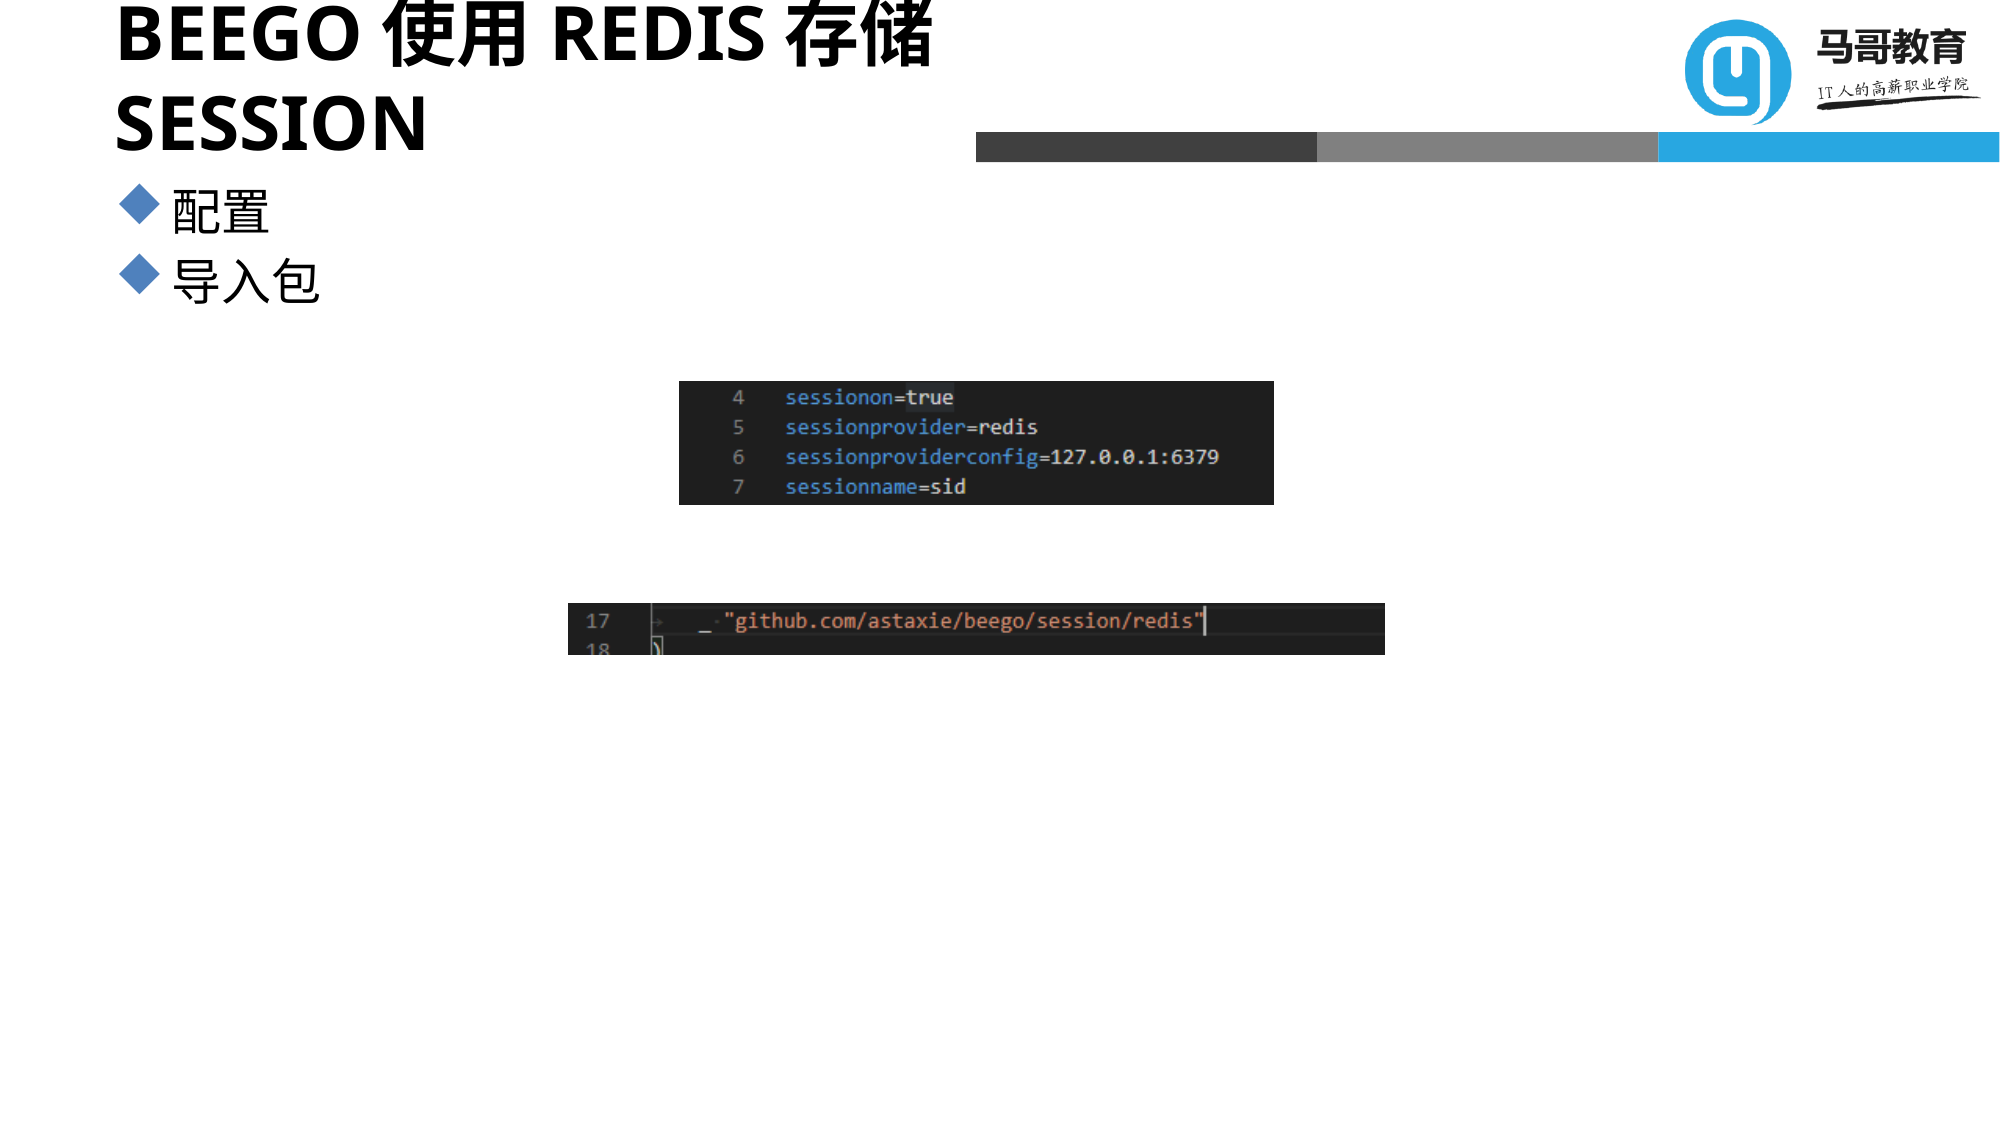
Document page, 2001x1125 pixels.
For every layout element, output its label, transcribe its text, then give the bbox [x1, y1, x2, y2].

title BEEGO使用REDIS存储SESSION [99, 27, 1274, 124]
picture [568, 603, 1385, 656]
picture [1671, 0, 2001, 206]
list 配置 导入包 [99, 173, 1931, 1034]
picture [679, 381, 1274, 506]
